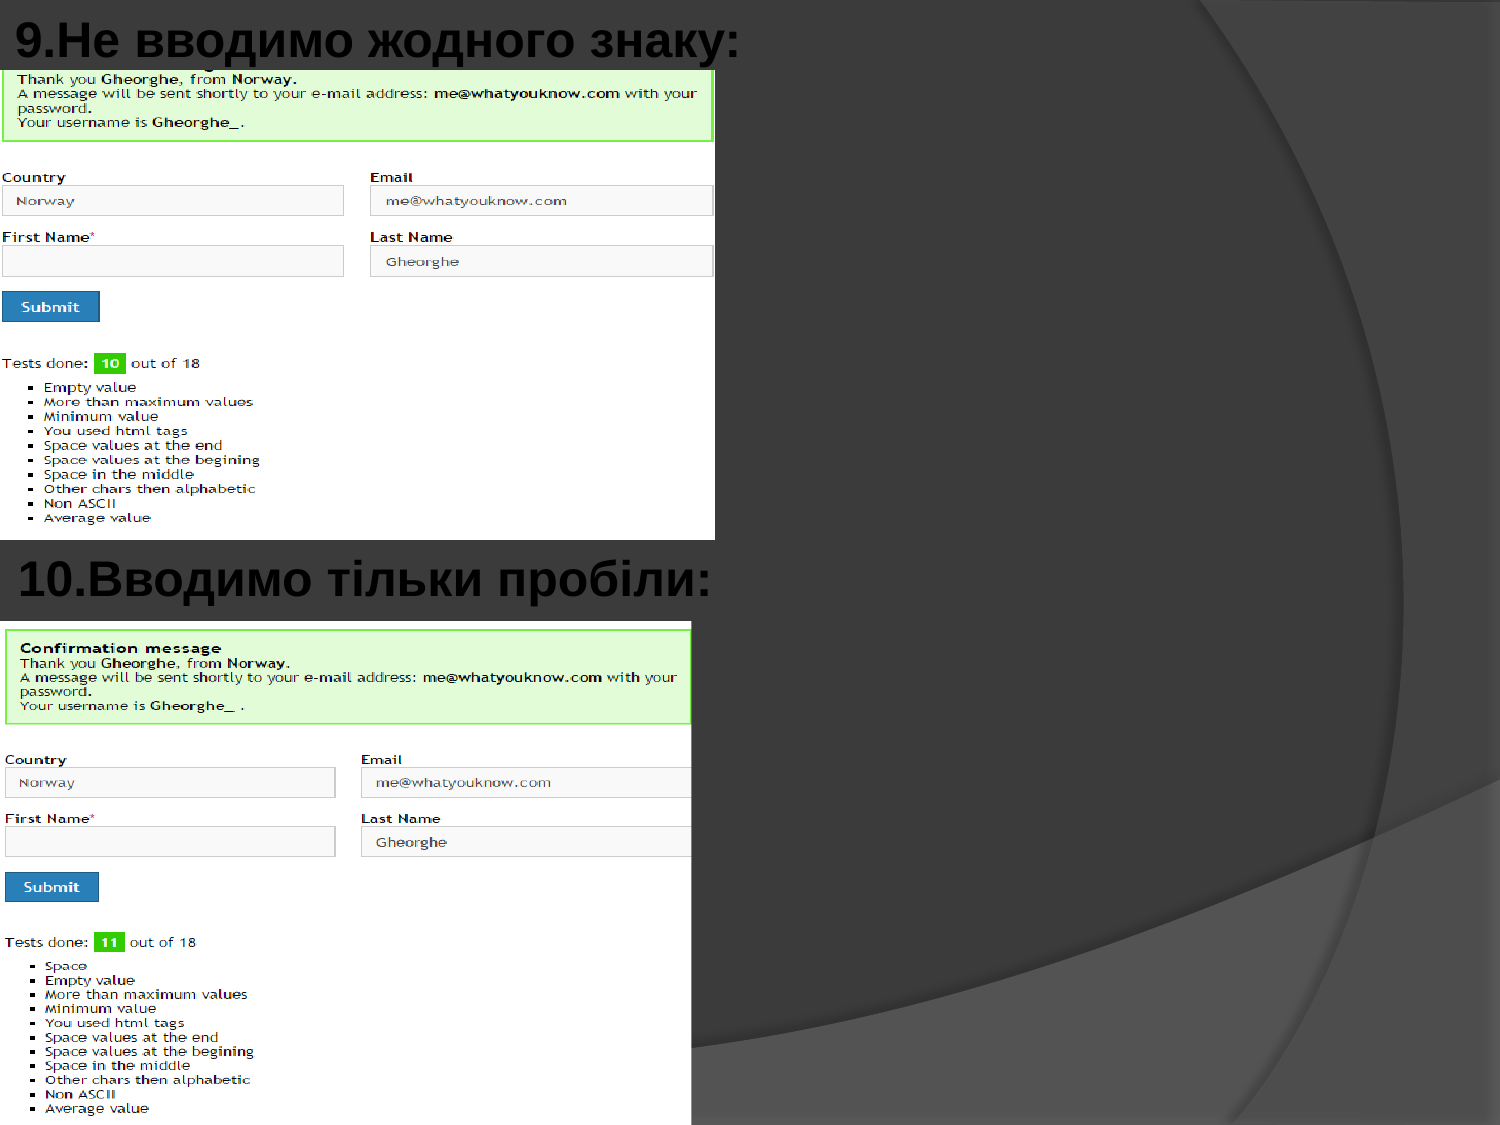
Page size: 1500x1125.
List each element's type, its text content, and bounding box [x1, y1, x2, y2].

text_box 10.Вводимо тільки пробіли: [3, 538, 728, 659]
text_box 9.Не вводимо жодного знаку: [0, 0, 797, 120]
picture [0, 70, 716, 540]
picture [0, 620, 692, 1125]
